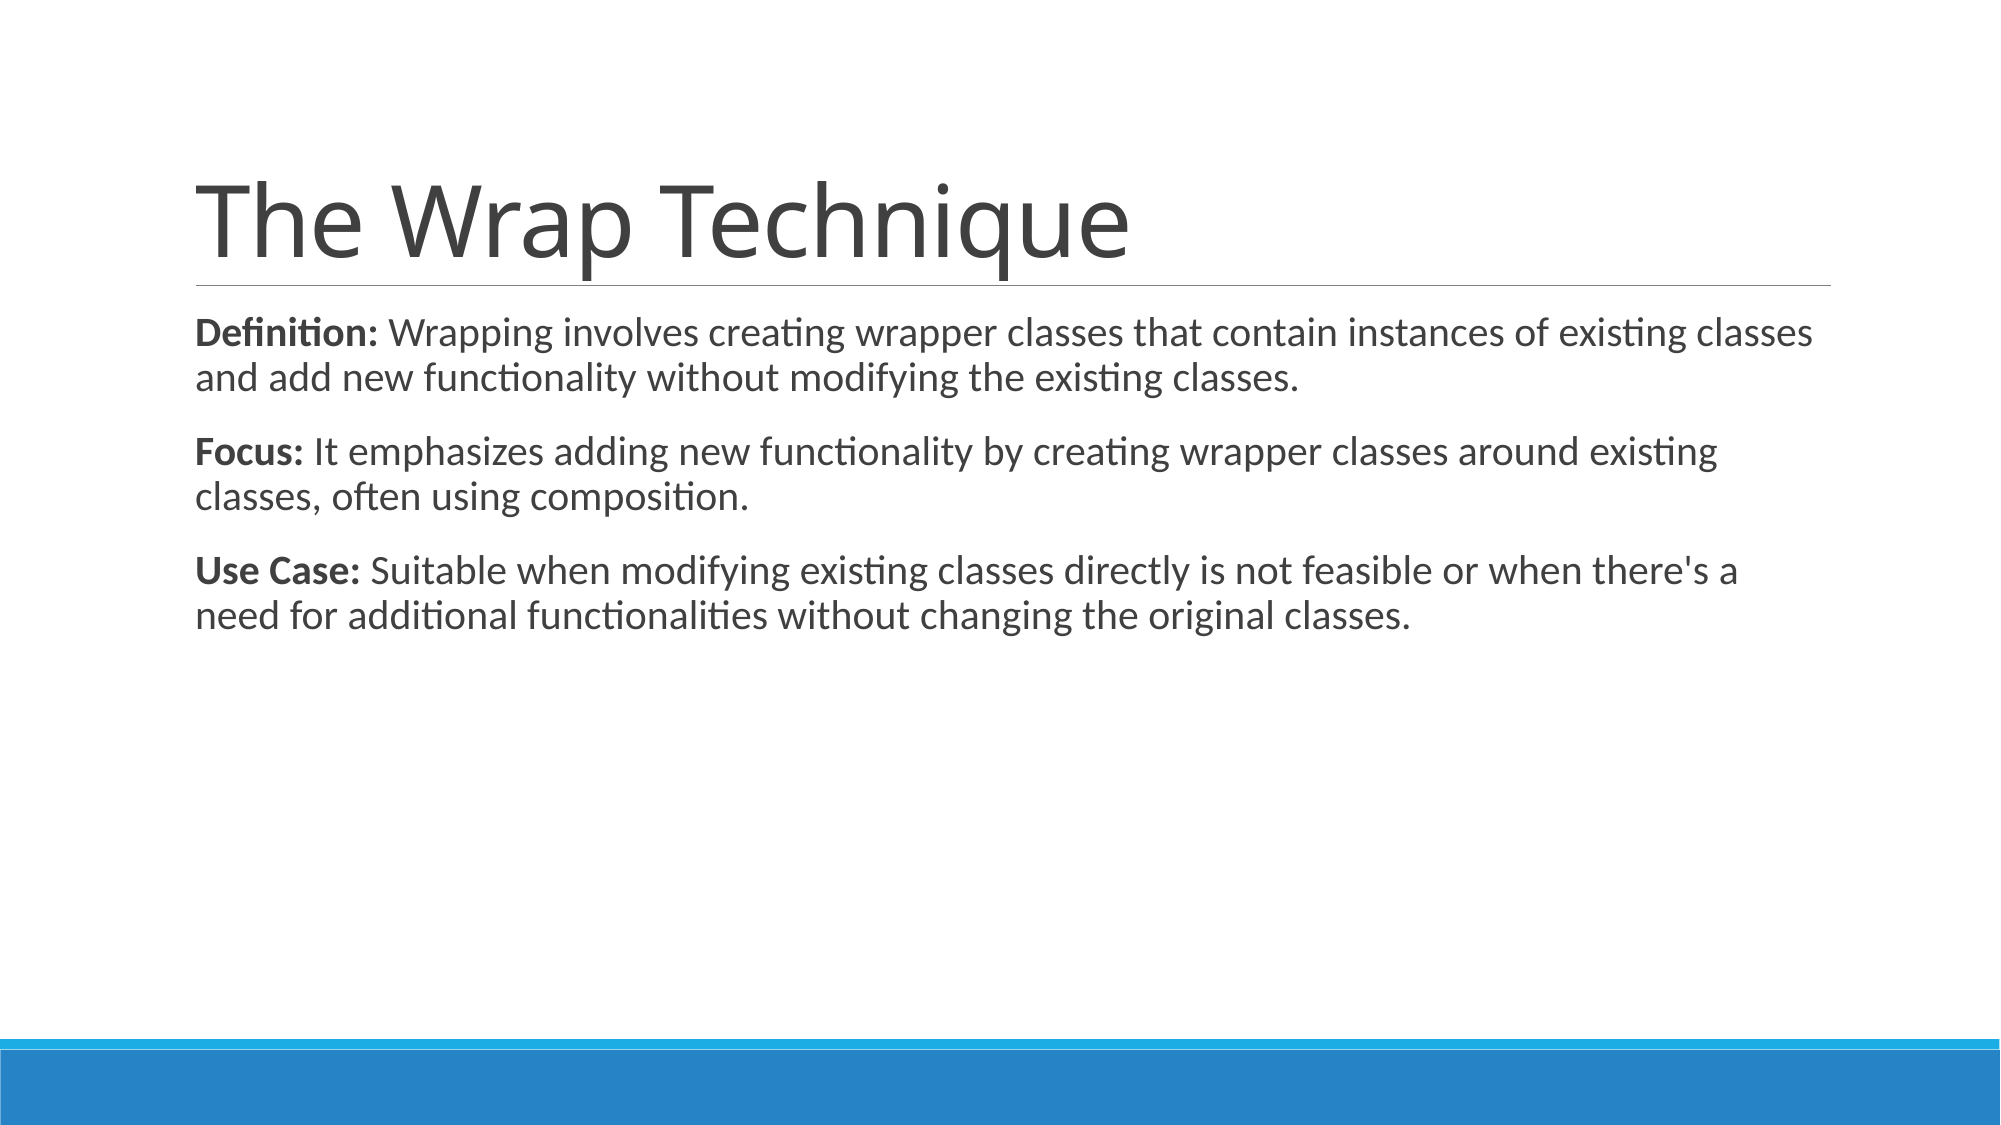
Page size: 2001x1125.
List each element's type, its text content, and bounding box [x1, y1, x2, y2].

list Definition: Wrapping involves creating wrapper classes that contain instances of existing classes and add new functionality without modifying the existing classes. Focus: It emphasizes adding new functionality by creating wrapper classes around existing classes, often using composition. Use Case: Suitable when modifying existing classes directly is not feasible or when there's a need for additional functionalities without changing the original classes. [180, 302, 1830, 963]
title The Wrap Technique [180, 47, 1830, 285]
